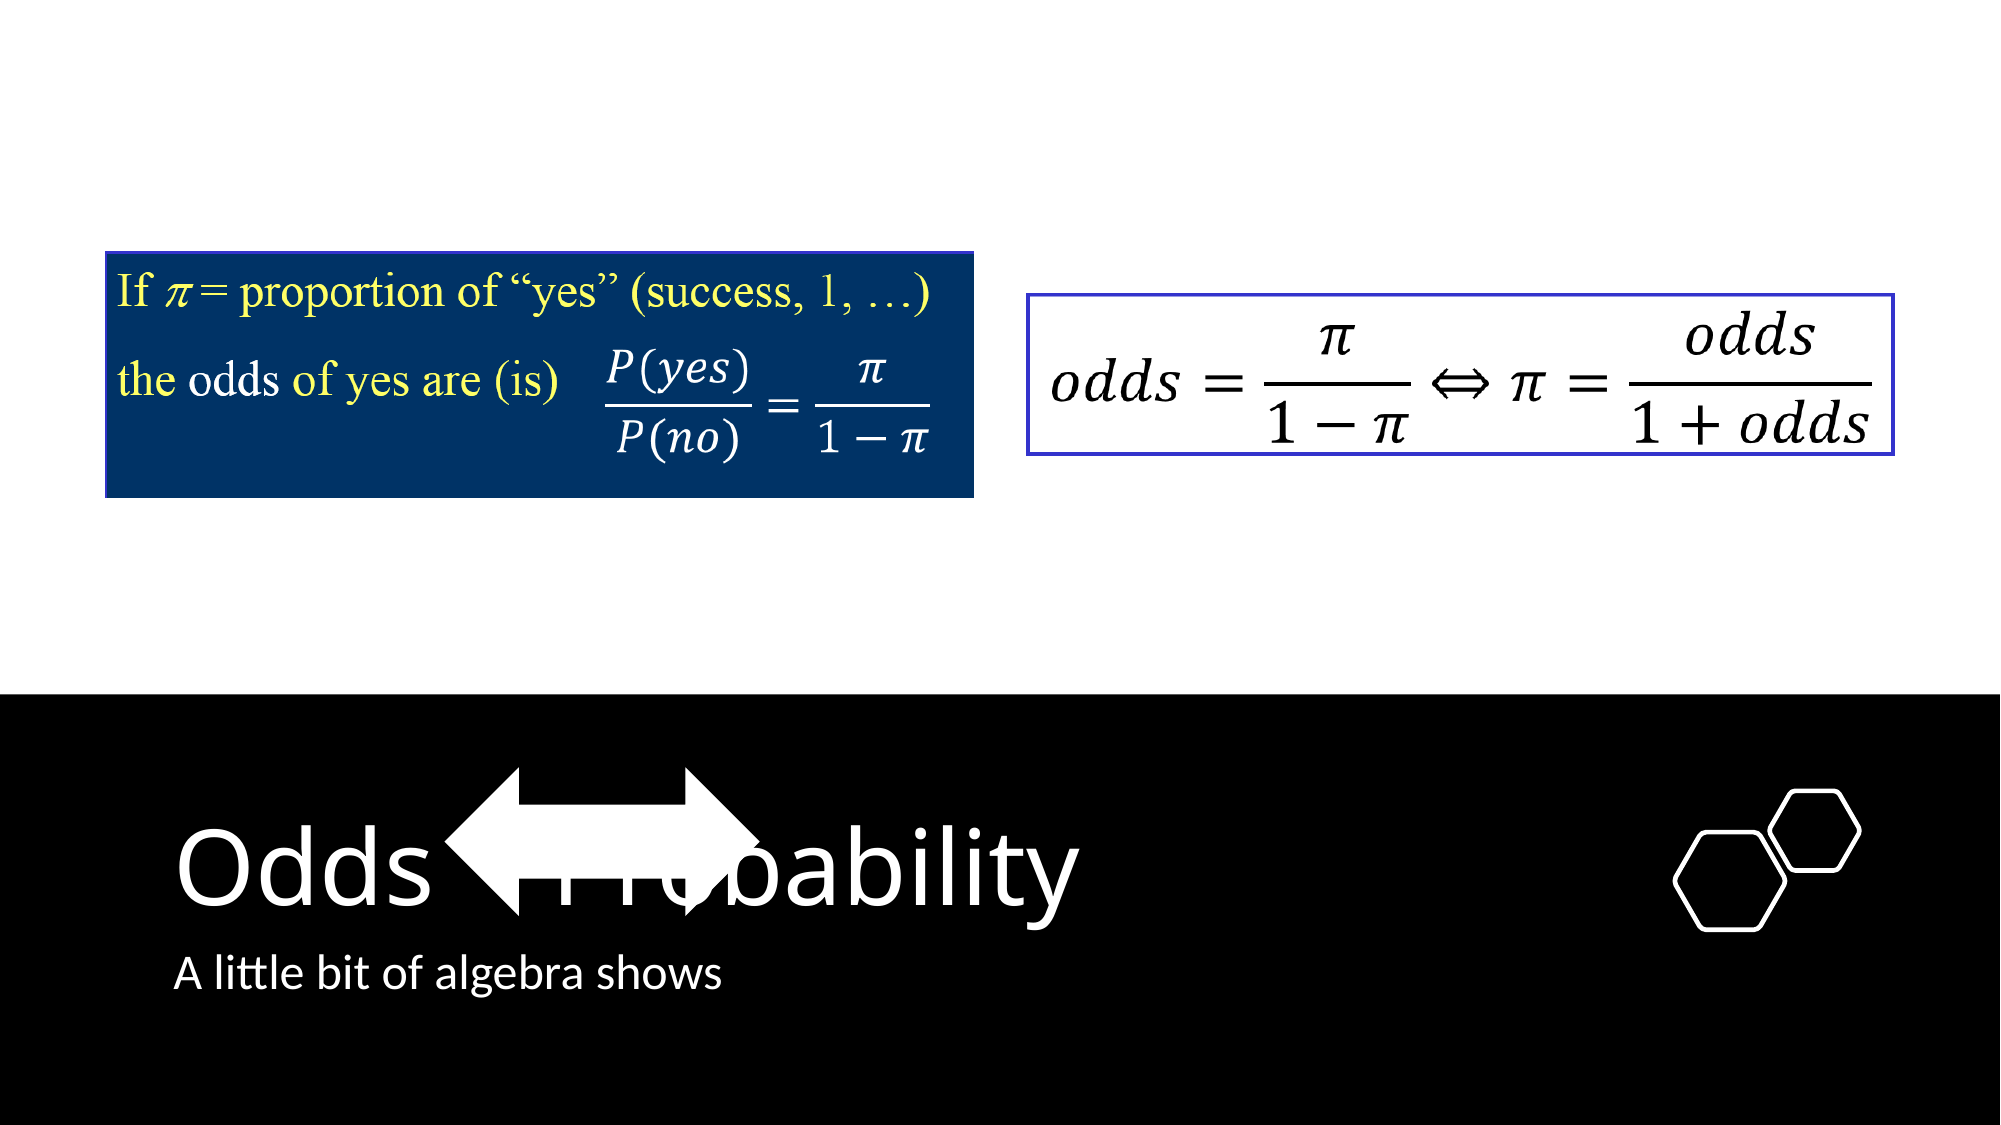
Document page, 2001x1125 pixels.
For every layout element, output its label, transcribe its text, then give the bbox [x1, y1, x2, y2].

picture [105, 251, 974, 498]
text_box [1674, 790, 1860, 930]
text_box [444, 767, 760, 917]
text_box [0, 0, 2000, 693]
picture [1026, 293, 1895, 456]
title Odds Probability [158, 726, 1555, 936]
list A little bit of algebra shows [158, 938, 1556, 1010]
text_box [0, 693, 2000, 1125]
